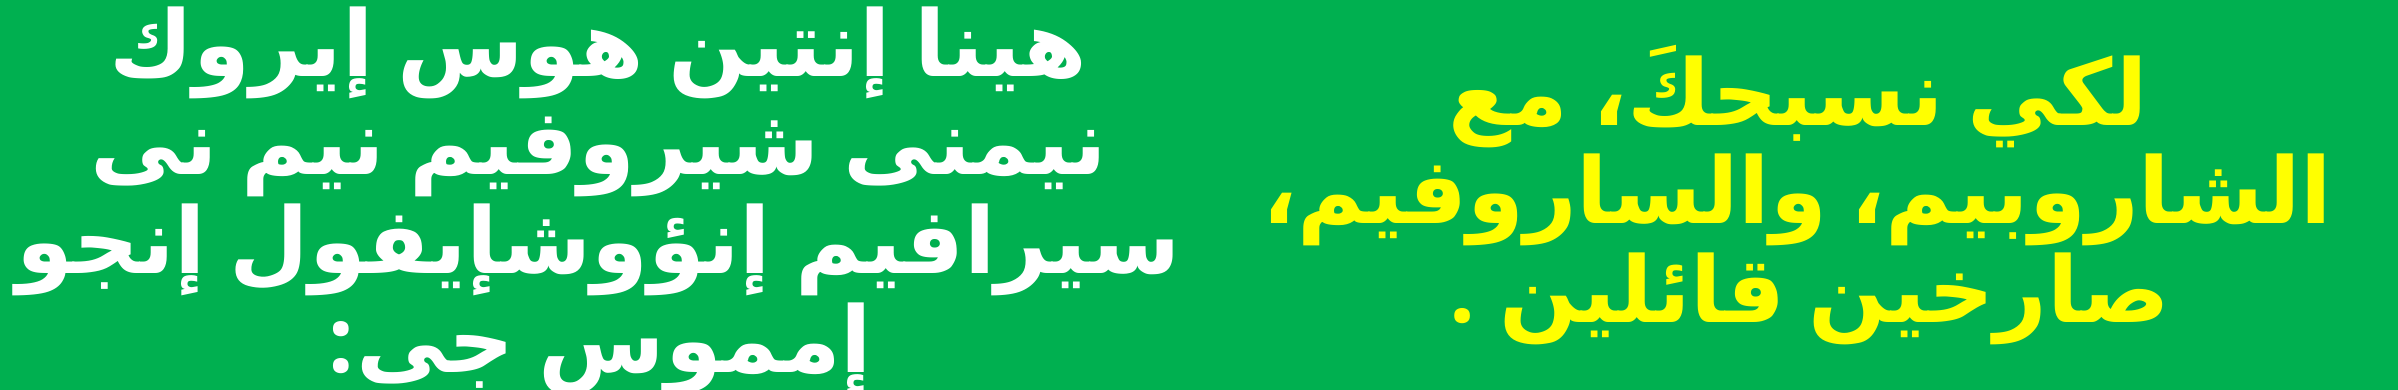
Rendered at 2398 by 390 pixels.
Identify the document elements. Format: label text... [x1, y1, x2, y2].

list لكي نسبحكَ، مع الشاروبيم، والساروفيم، صارخين قائلين . [1198, 0, 2398, 390]
list هينا إنتين هوس إيروك نيمنى شيروفيم نيم نى سيرافيم إنؤوشإيفول إنجو إمموس جى: [0, 0, 1198, 390]
